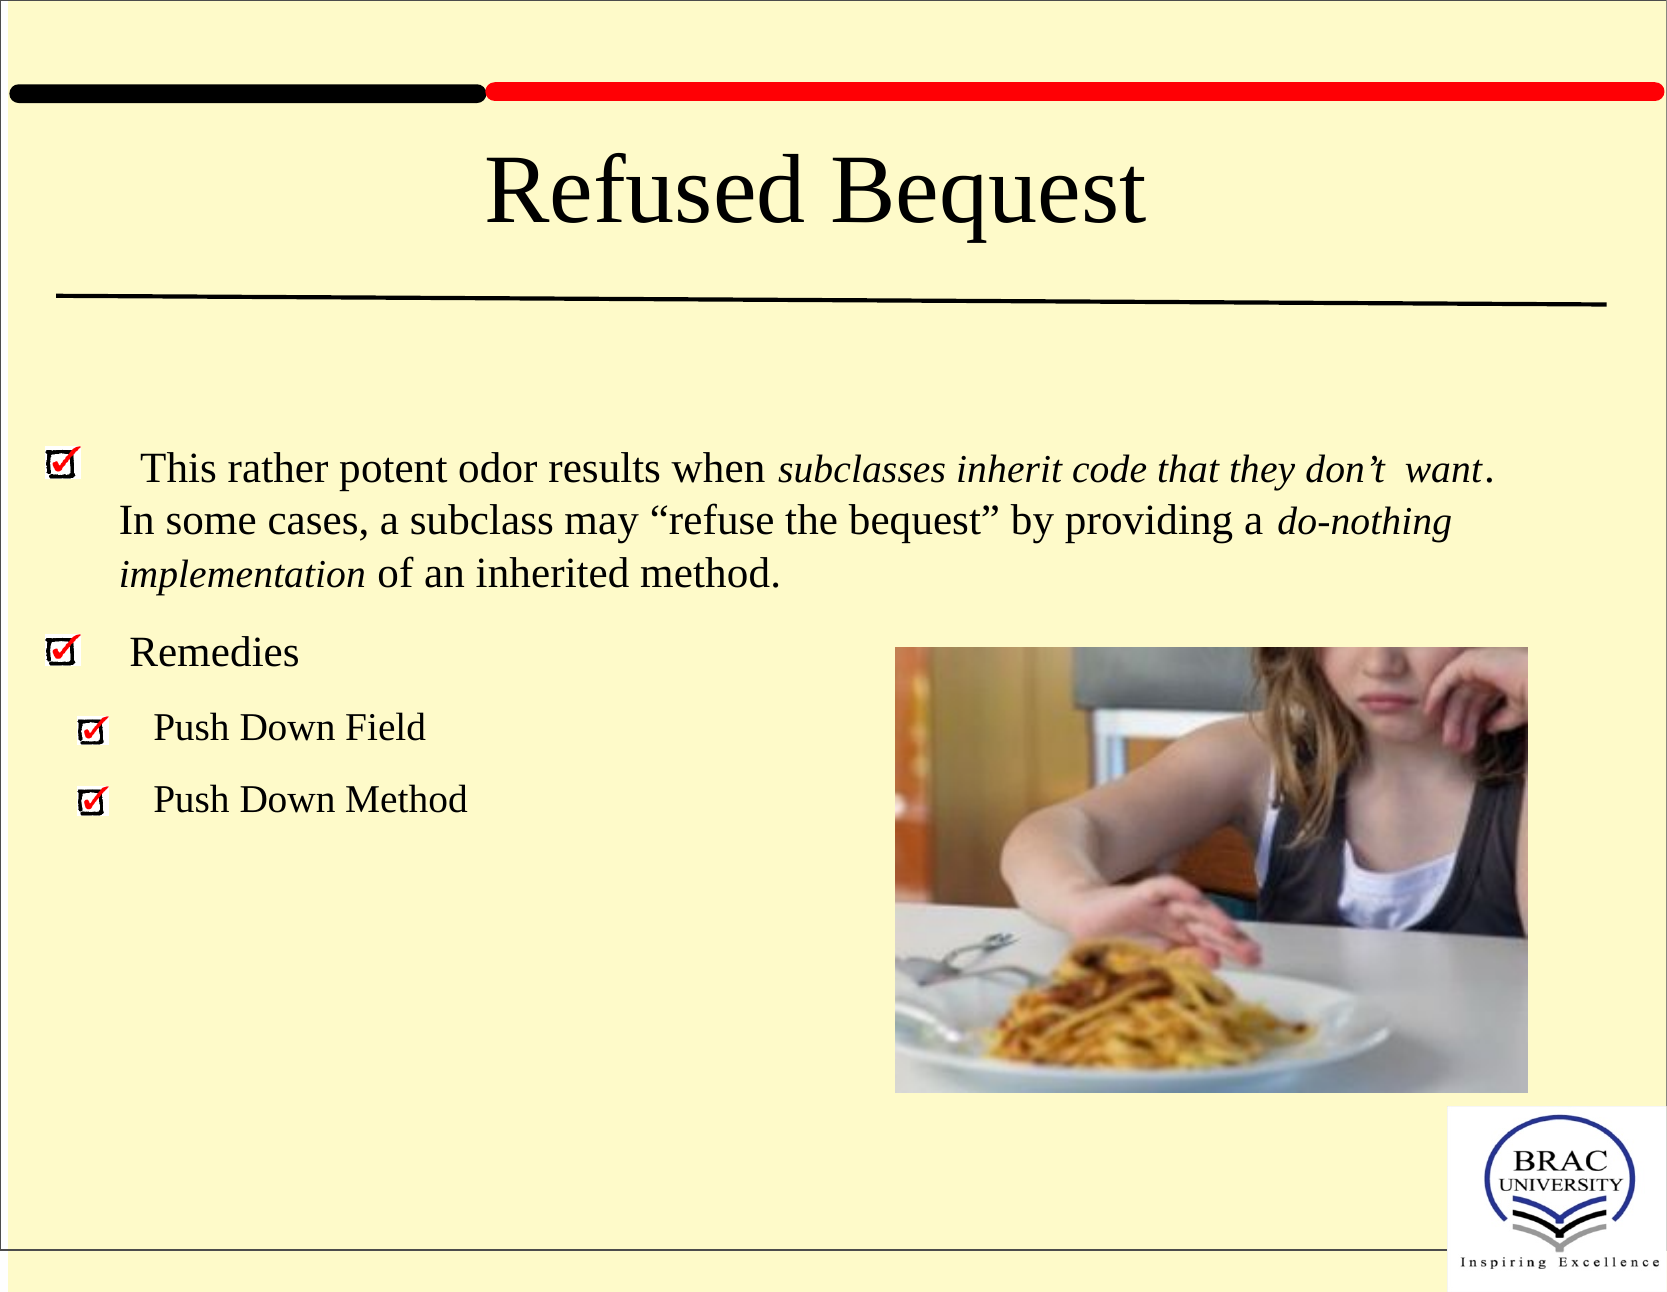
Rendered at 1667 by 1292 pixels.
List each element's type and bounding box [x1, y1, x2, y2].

text_box [0, 0, 1667, 1278]
picture [1447, 1106, 1667, 1292]
picture [0, 1278, 8, 1292]
